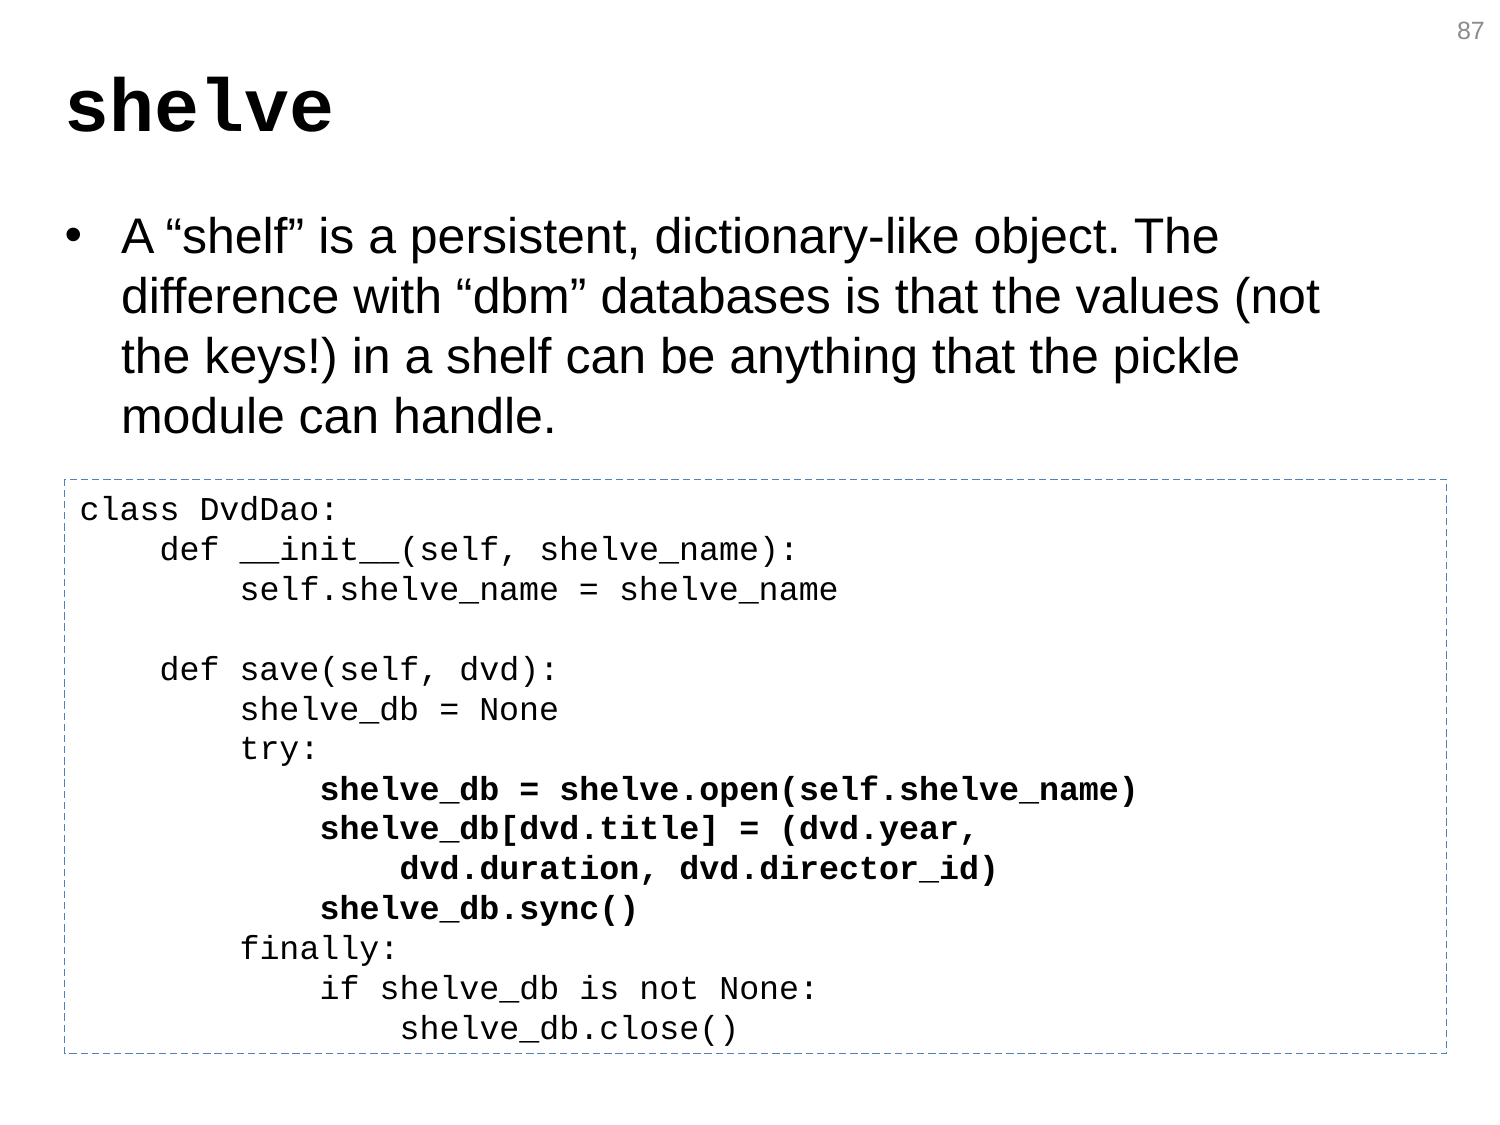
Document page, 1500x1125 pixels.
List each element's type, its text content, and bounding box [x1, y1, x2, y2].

slide_number 87 [1149, 0, 1500, 60]
list A “shelf” is a persistent, dictionary-like object. The difference with “dbm” databases is that the values (not the keys!) in a shelf can be anything that the pickle module can handle. [49, 196, 1400, 939]
title shelve [49, 7, 1400, 195]
text_box class DvdDao: def __init__(self, shelve_name): self.shelve_name = shelve_name def save(self, dvd): shelve_db = None try: shelve_db = shelve.open(self.shelve_name) shelve_db[dvd.title] = (dvd.year, dvd.duration, dvd.director_id) shelve_db.sync() finally: if shelve_db is not None: shelve_db.close() [64, 479, 1447, 1054]
